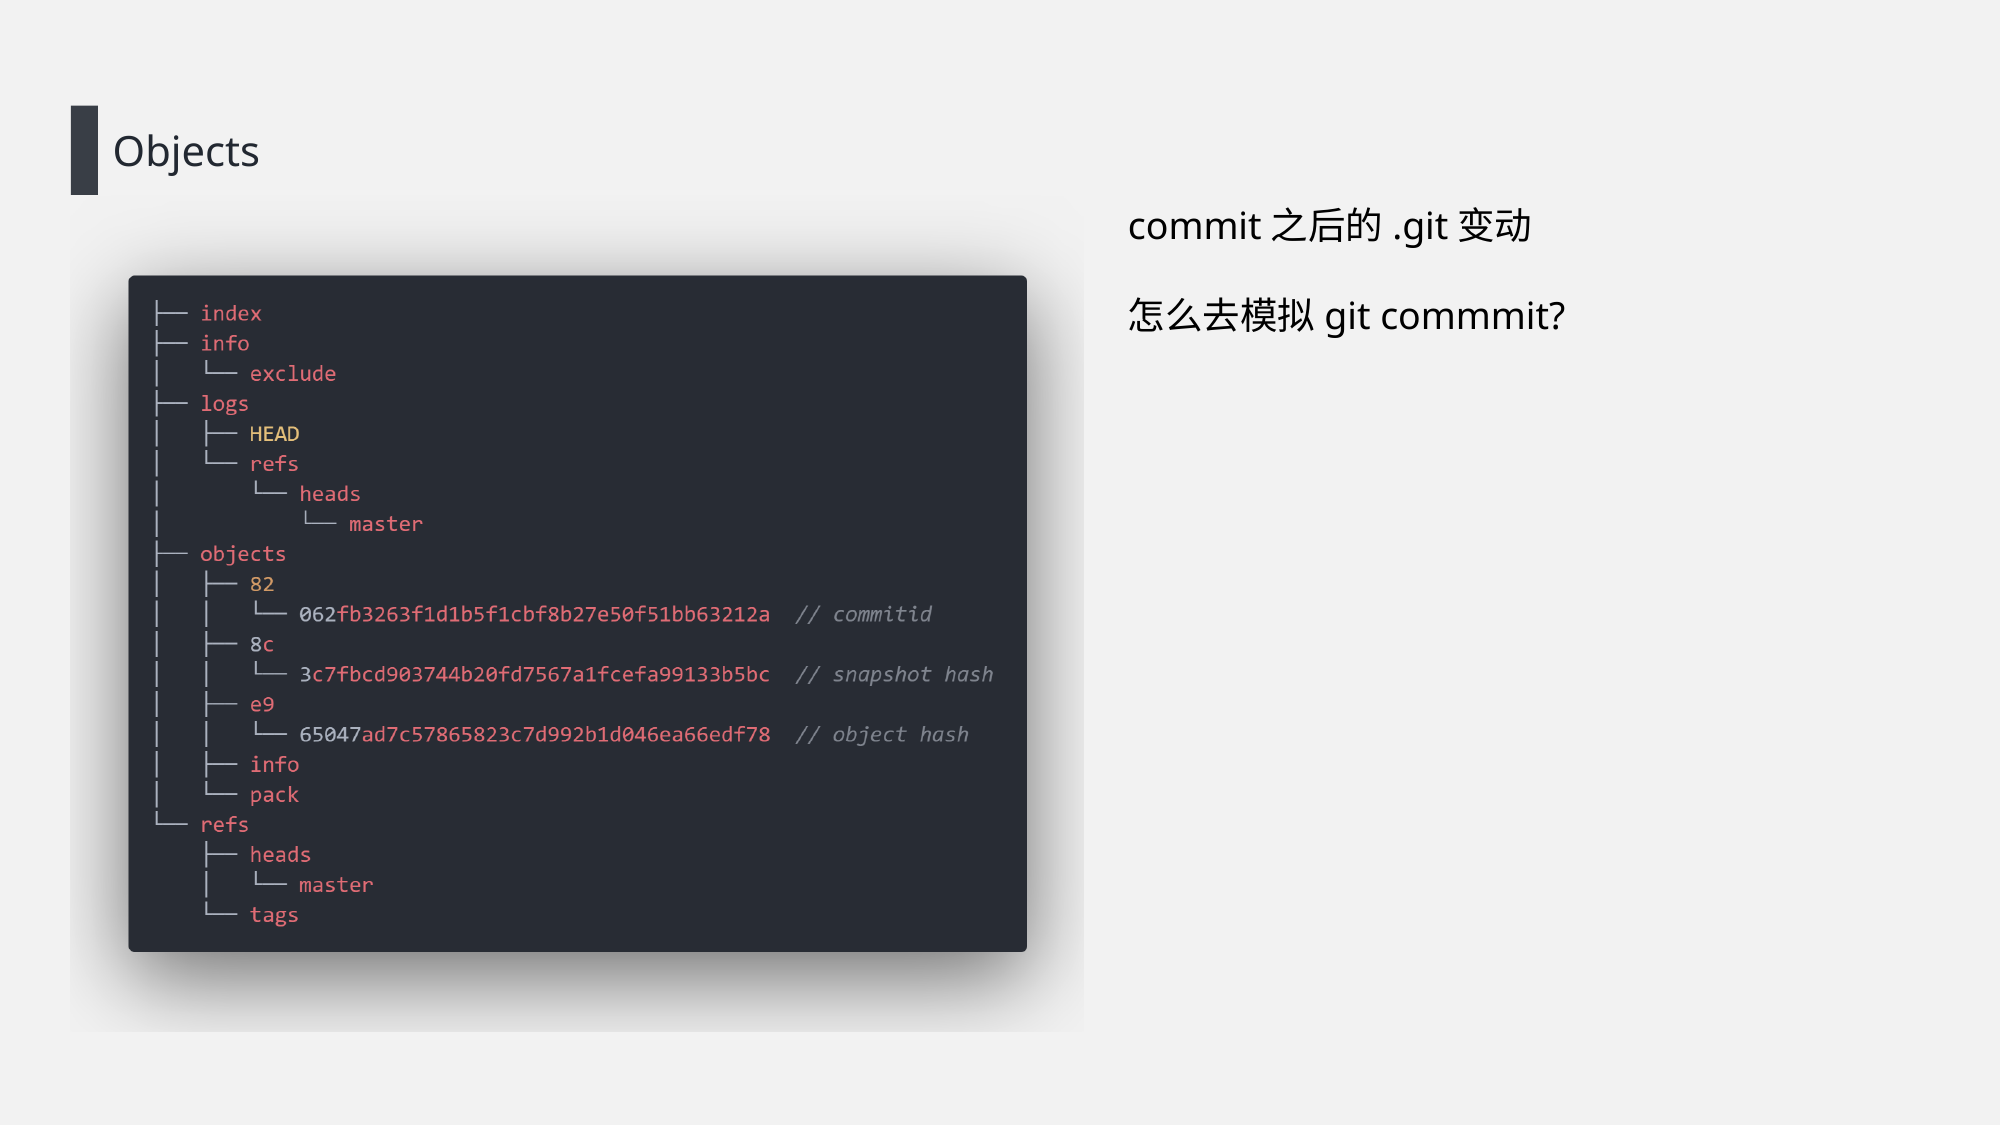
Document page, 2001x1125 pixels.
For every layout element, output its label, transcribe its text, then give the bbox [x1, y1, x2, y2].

picture [70, 195, 1084, 1032]
text_box [70, 105, 99, 195]
text_box commit之后的.git变动 怎么去模拟git commmit? [1113, 195, 1865, 345]
text_box Objects [97, 117, 671, 183]
